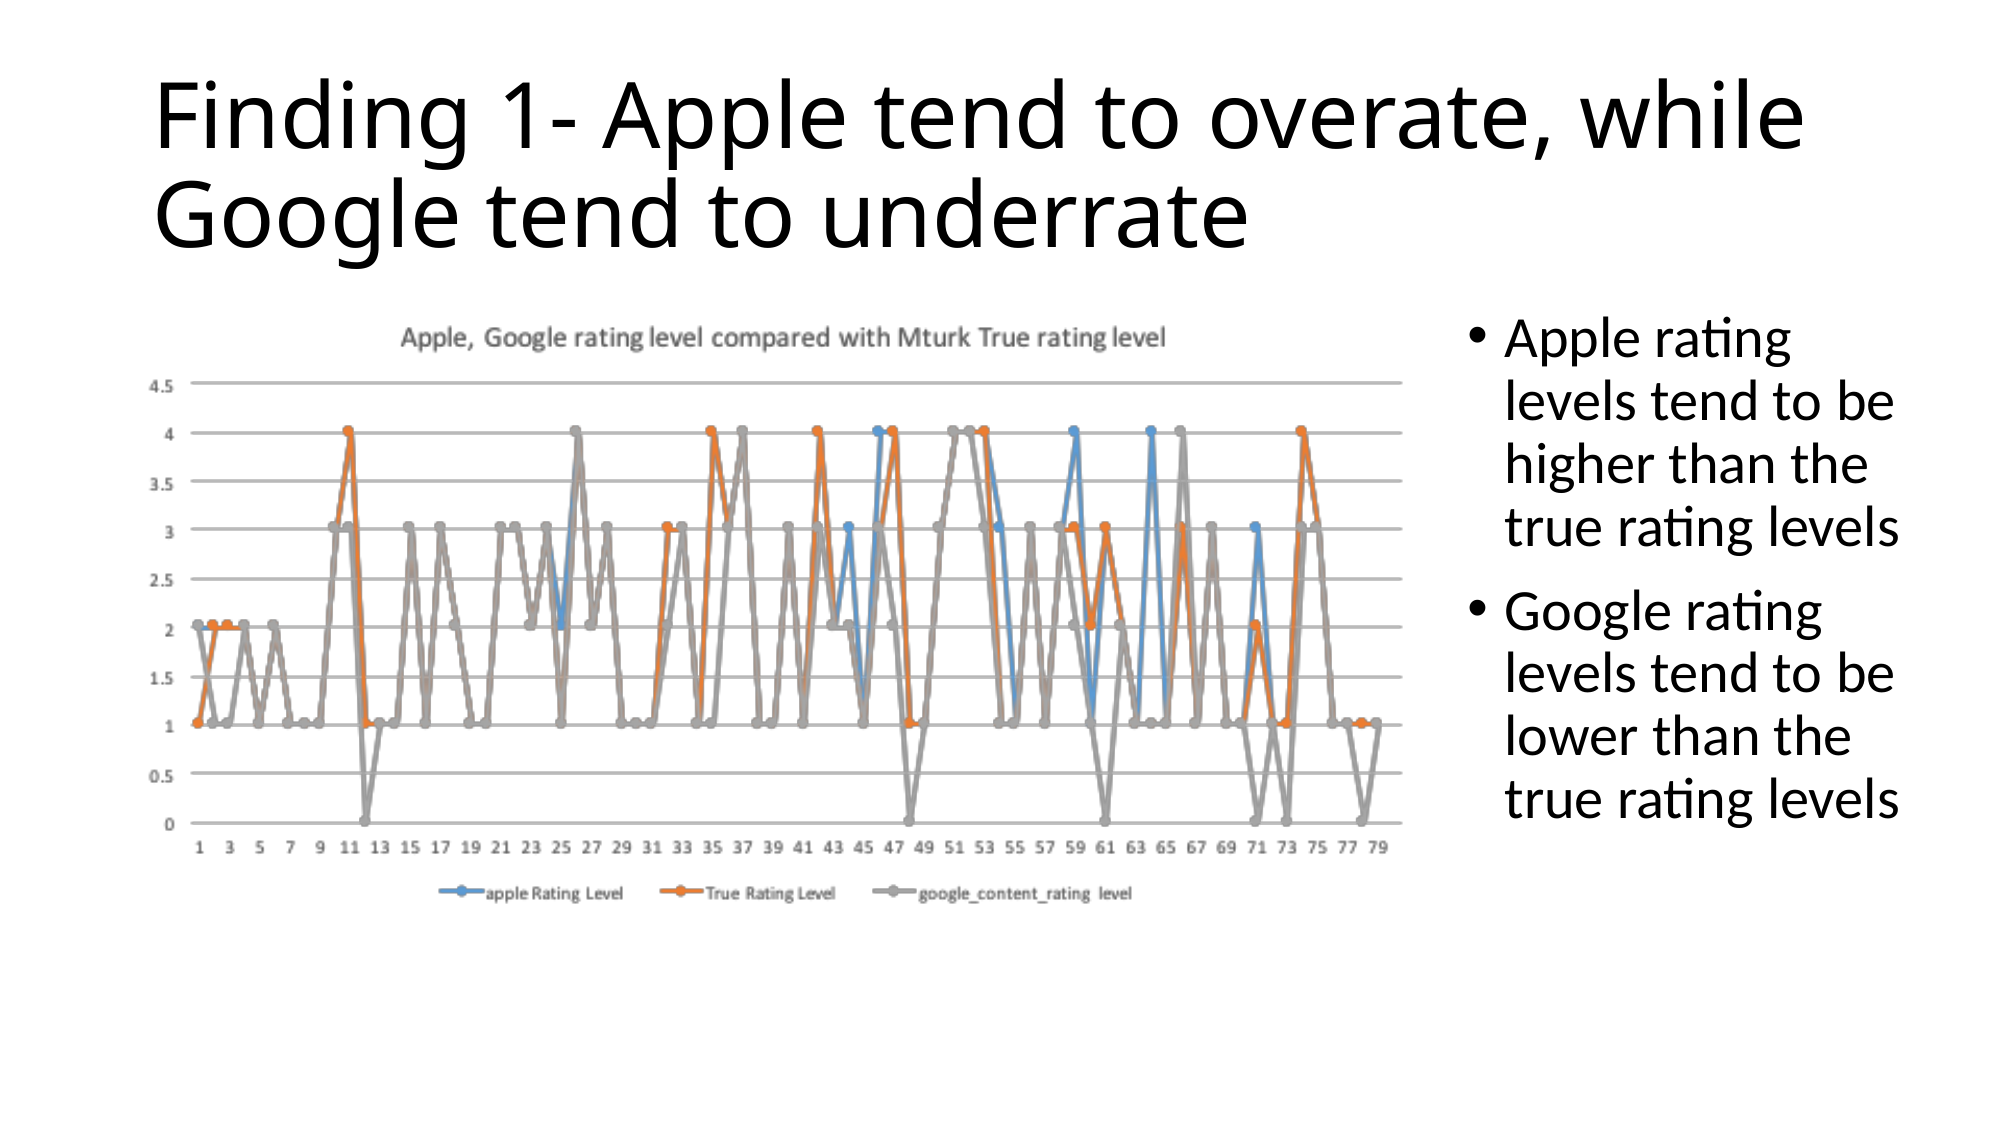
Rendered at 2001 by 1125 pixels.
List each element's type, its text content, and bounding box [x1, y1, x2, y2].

title Finding 1- Apple tend to overate, while Google tend to underrate [137, 59, 1863, 278]
picture [137, 299, 1432, 929]
list Apple rating levels tend to be higher than the true rating levels Google rating levels tend to be lower than the true rating levels [1452, 299, 1935, 1014]
